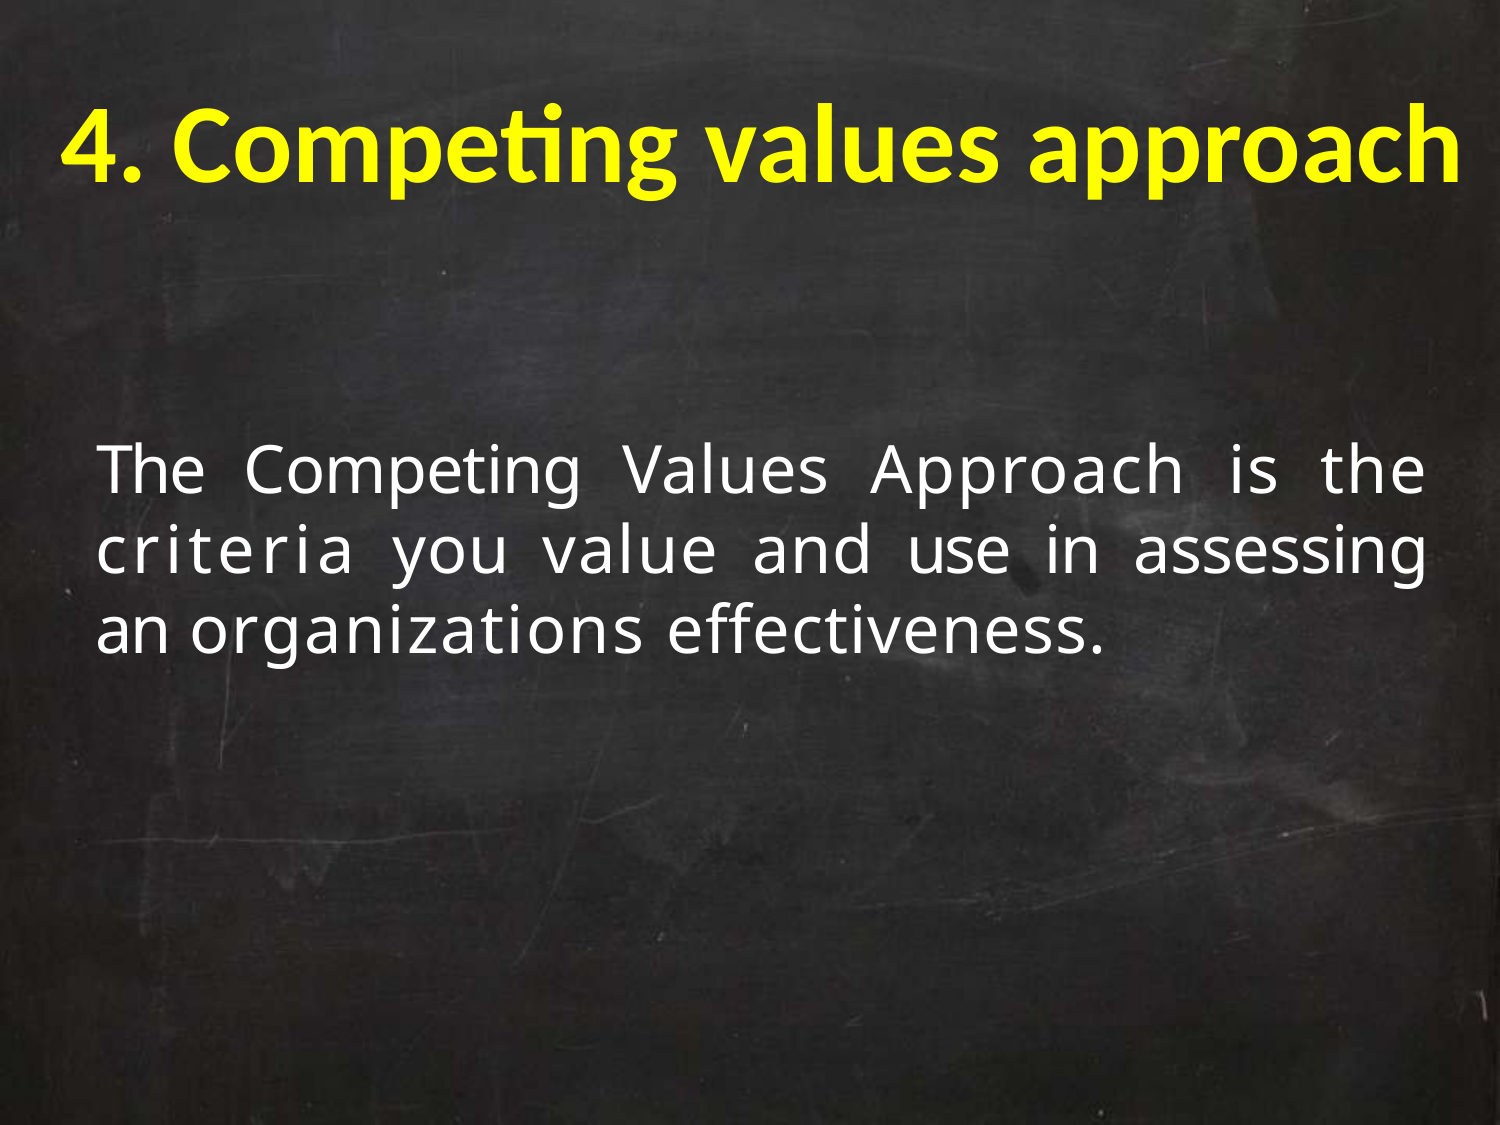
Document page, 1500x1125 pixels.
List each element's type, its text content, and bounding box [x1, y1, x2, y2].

picture [0, 0, 1500, 1125]
text_box The Competing Values Approach is the criteria you value and use in assessing an organizations effectiveness. [94, 425, 1430, 667]
text_box 4. Competing values approach [24, 62, 1500, 213]
